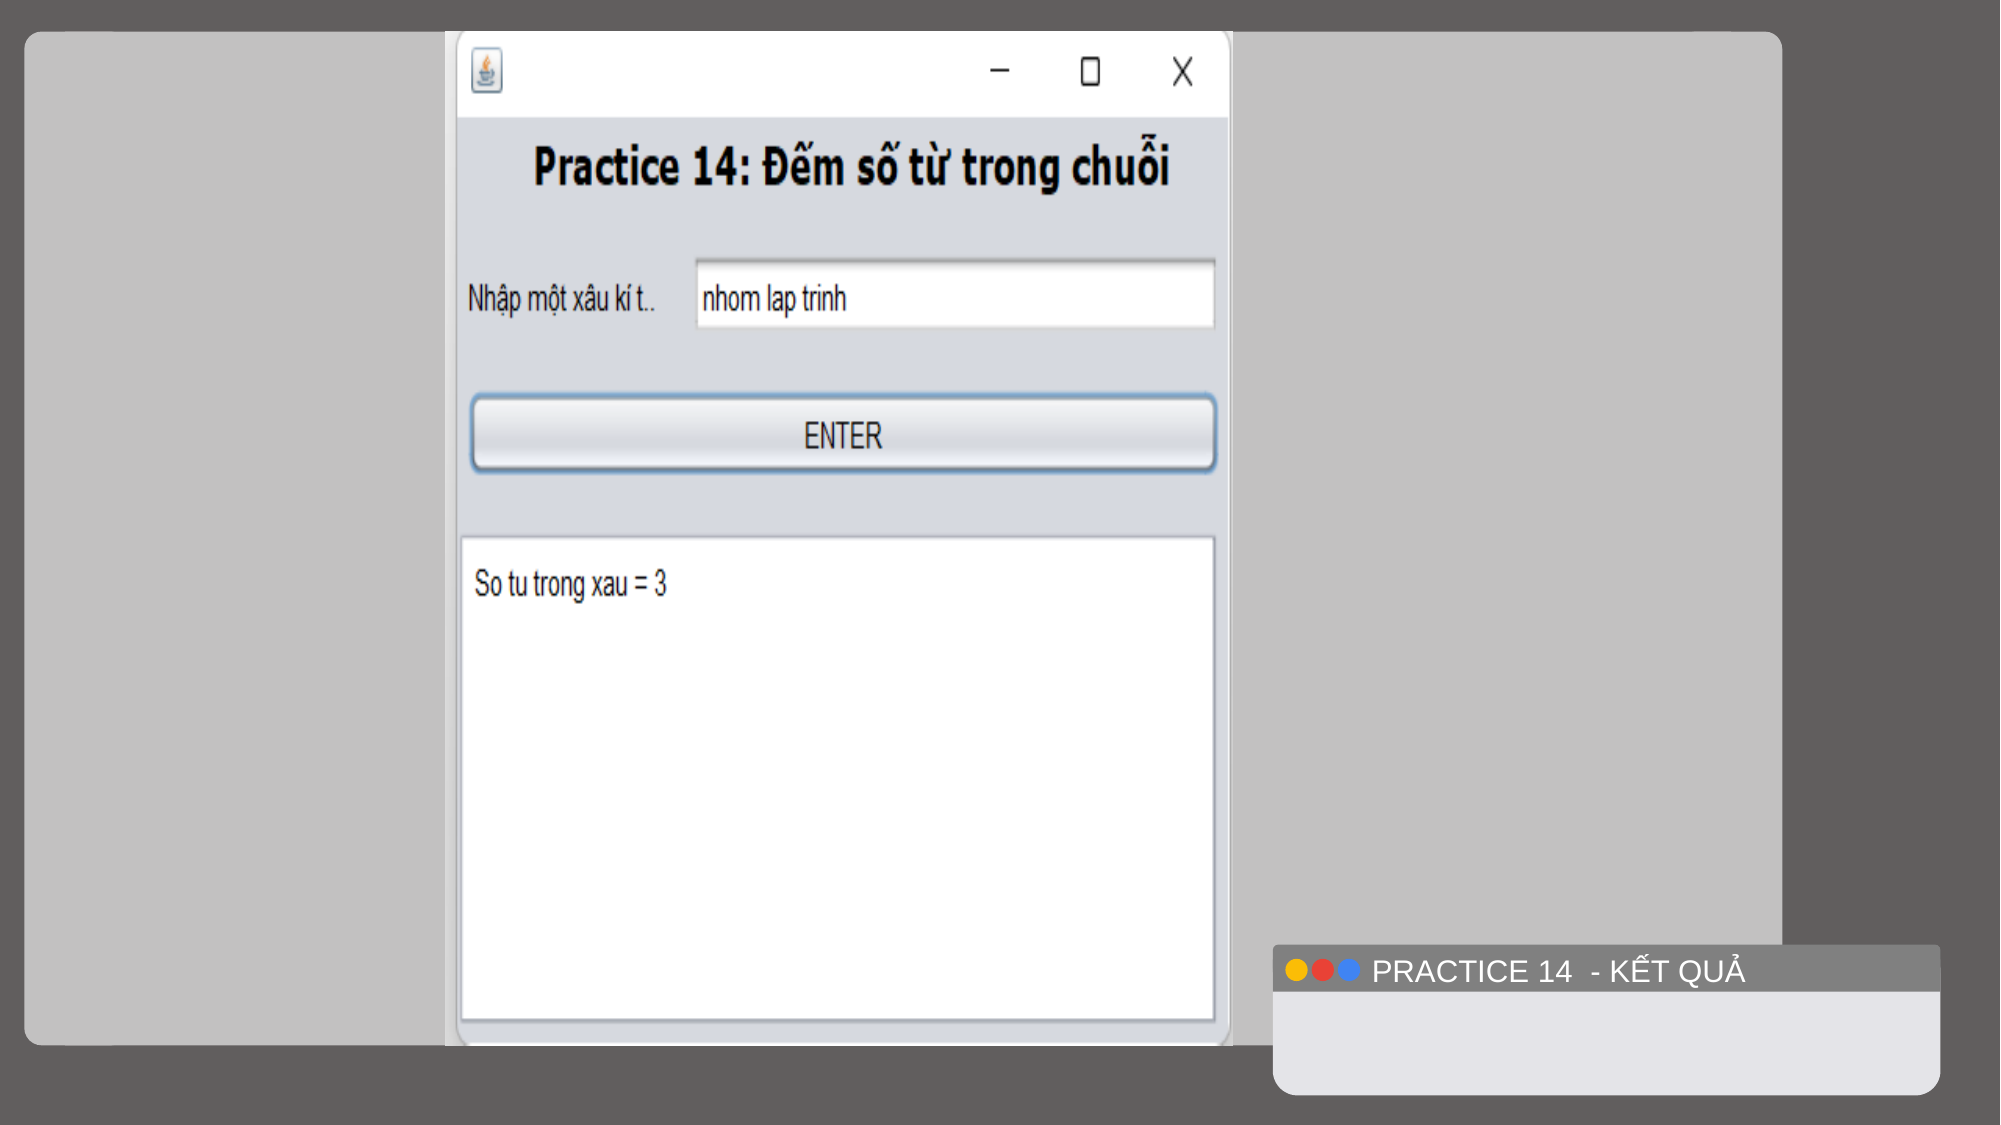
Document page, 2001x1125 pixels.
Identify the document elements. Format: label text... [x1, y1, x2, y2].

text_box [1272, 998, 1941, 1096]
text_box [1272, 944, 1941, 992]
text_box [1285, 958, 1361, 982]
picture [445, 31, 1234, 1046]
text_box PRACTICE 14 - KẾT QUẢ [1788, 935, 1882, 942]
text_box PRACTICE 14 - KẾT QUẢ [1788, 999, 1882, 1004]
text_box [24, 31, 443, 1046]
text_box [1234, 31, 1783, 1046]
